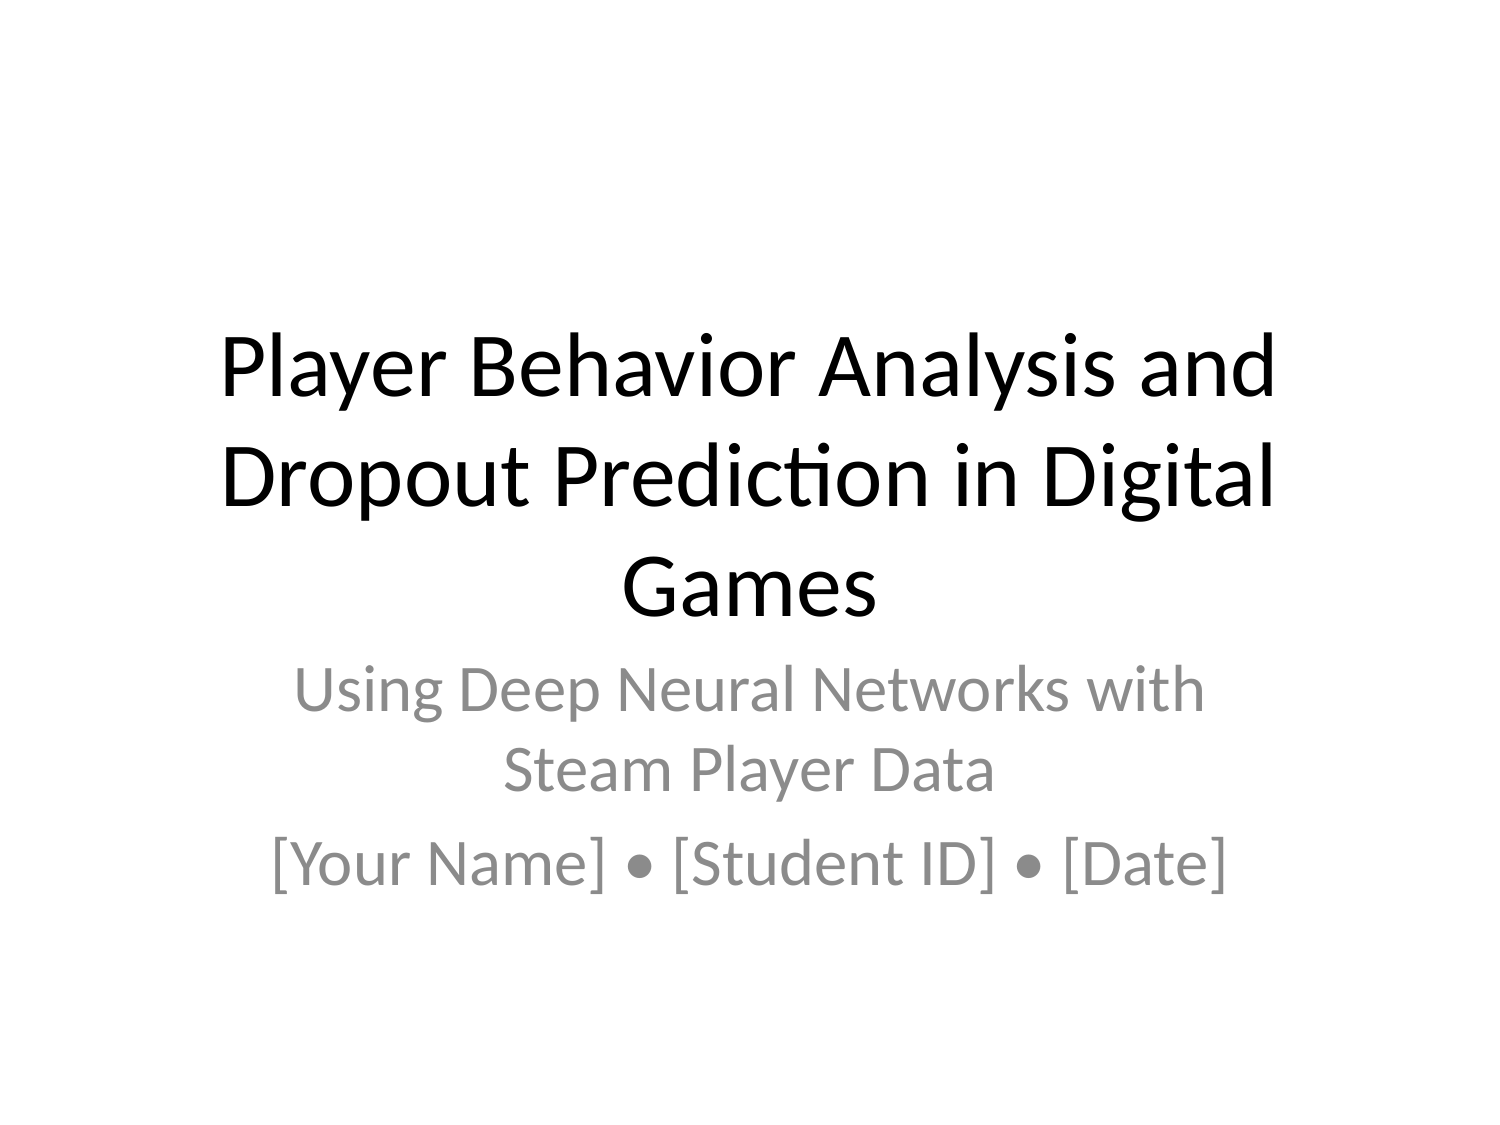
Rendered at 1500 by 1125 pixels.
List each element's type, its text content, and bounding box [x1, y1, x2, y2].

subtitle Using Deep Neural Networks with Steam Player Data [Your Name] • [Student ID] • [Date] [225, 637, 1275, 925]
title Player Behavior Analysis and Dropout Prediction in Digital Games [112, 349, 1388, 591]
